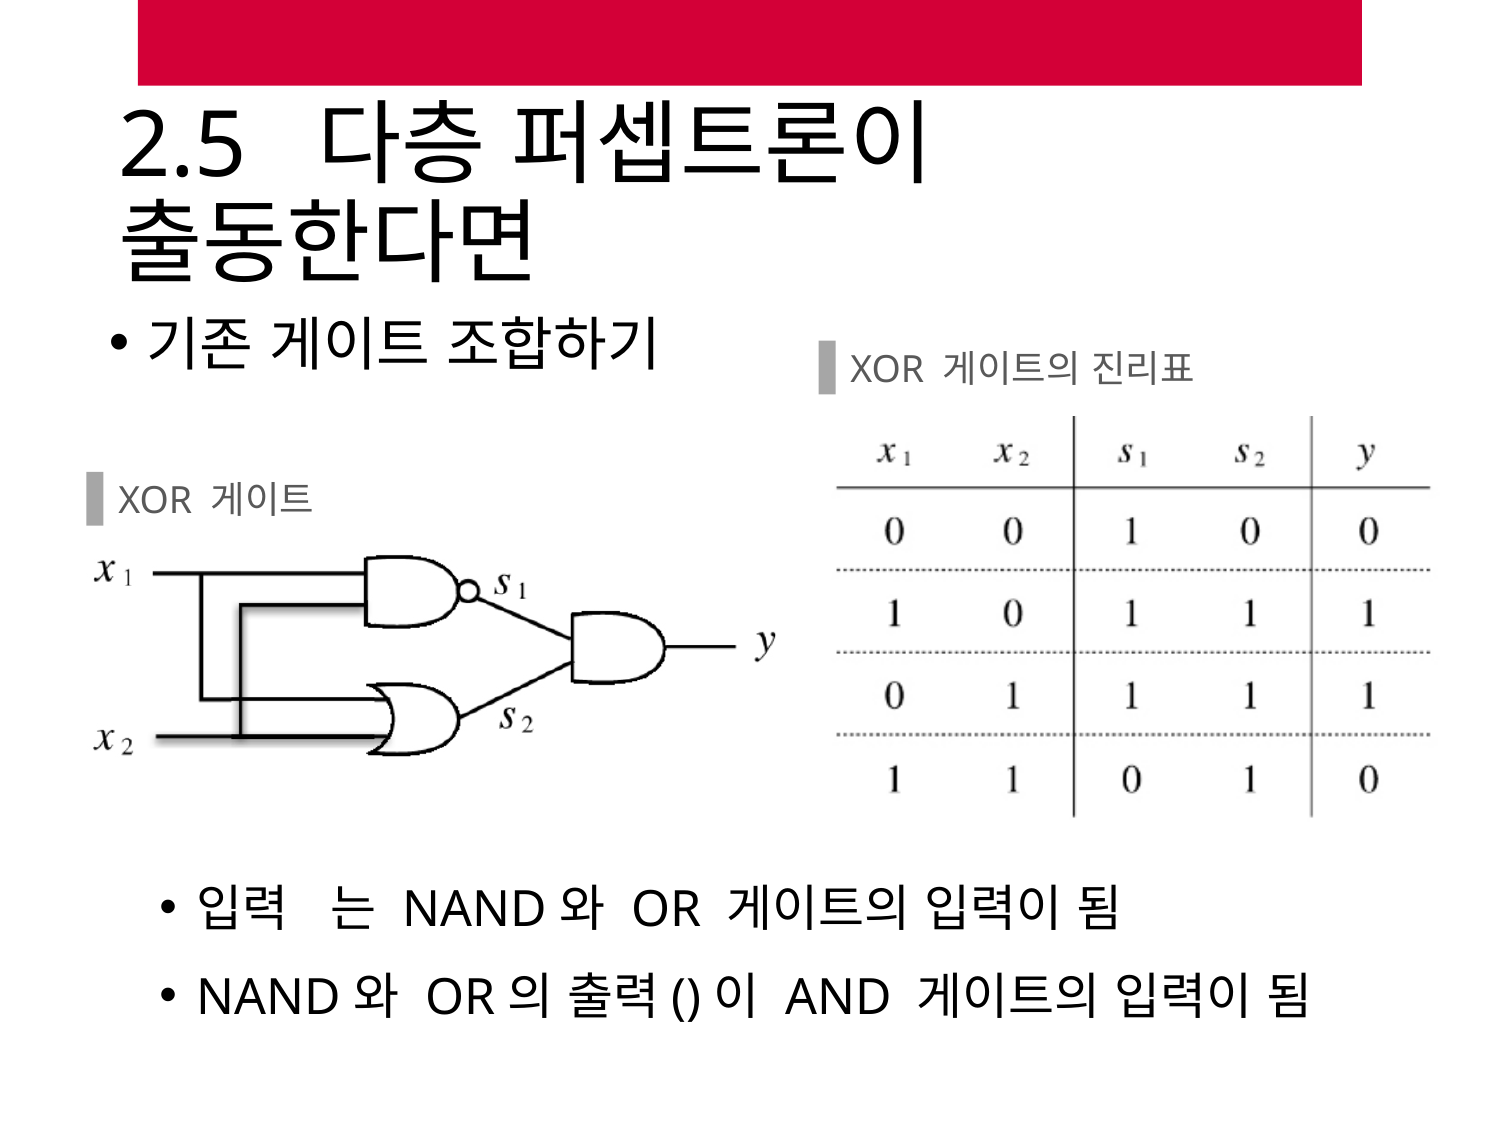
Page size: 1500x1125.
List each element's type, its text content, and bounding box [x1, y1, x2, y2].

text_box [86, 468, 618, 530]
title 2.5 다층 퍼셉트론이 출동한다면 [103, 115, 1397, 278]
picture [86, 551, 784, 765]
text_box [818, 337, 1350, 398]
picture [818, 416, 1446, 823]
